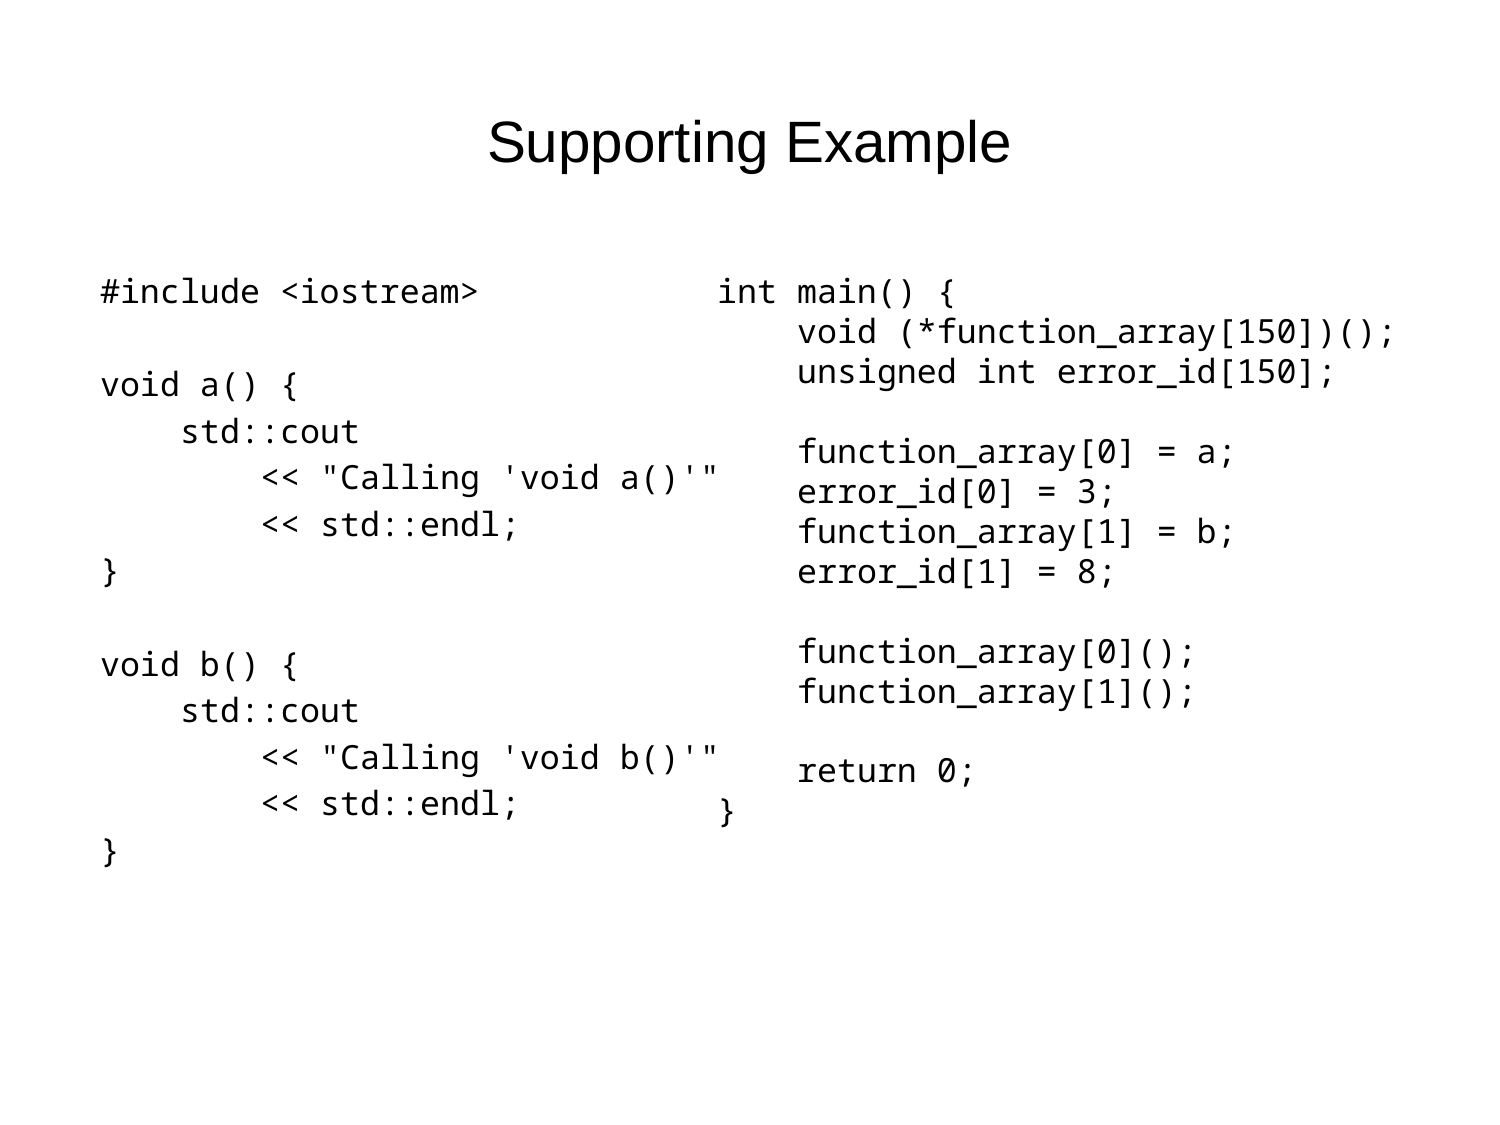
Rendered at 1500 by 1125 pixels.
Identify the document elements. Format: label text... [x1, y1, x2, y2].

text_box int main() { void (*function_array[150])(); unsigned int error_id[150]; function_array[0] = a; error_id[0] = 3; function_array[1] = b; error_id[1] = 8; function_array[0](); function_array[1](); return 0; } [702, 263, 1412, 837]
list #include <iostream> void a() { std::cout << "Calling 'void a()'" << std::endl; } void b() { std::cout << "Calling 'void b()'" << std::endl; } [84, 262, 1436, 1006]
title Supporting Example [74, 44, 1426, 233]
